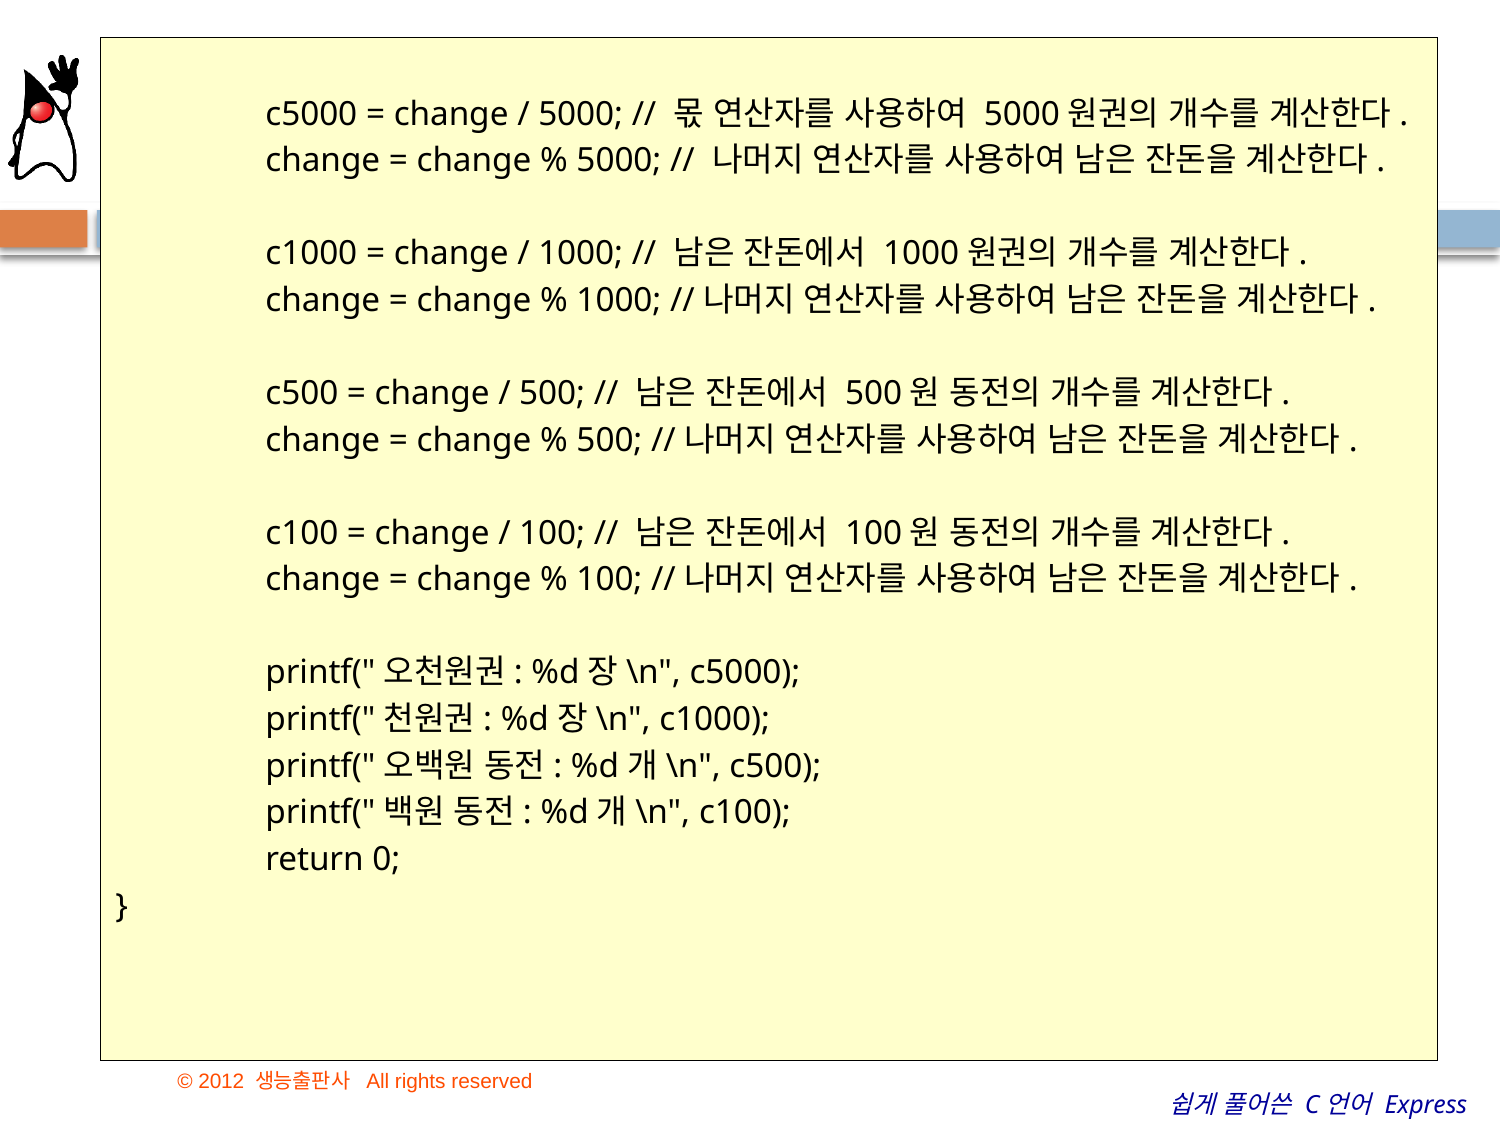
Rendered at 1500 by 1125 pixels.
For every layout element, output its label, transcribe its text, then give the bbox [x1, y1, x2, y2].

text_box c5000 = change / 5000; // 몫 연산자를 사용하여 5000원권의 개수를 계산한다. change = change % 5000; // 나머지 연산자를 사용하여 남은 잔돈을 계산한다. c1000 = change / 1000; // 남은 잔돈에서 1000원권의 개수를 계산한다. change = change % 1000; //나머지 연산자를 사용하여 남은 잔돈을 계산한다. c500 = change / 500; // 남은 잔돈에서 500원 동전의 개수를 계산한다. change = change % 500; //나머지 연산자를 사용하여 남은 잔돈을 계산한다. c100 = change / 100; // 남은 잔돈에서 100원 동전의 개수를 계산한다. change = change % 100; //나머지 연산자를 사용하여 남은 잔돈을 계산한다. printf("오천원권: %d장\n", c5000); printf("천원권: %d장\n", c1000); printf("오백원 동전: %d개\n", c500); printf("백원 동전: %d개\n", c100); return 0; } [100, 37, 1438, 1061]
picture [8, 55, 79, 182]
